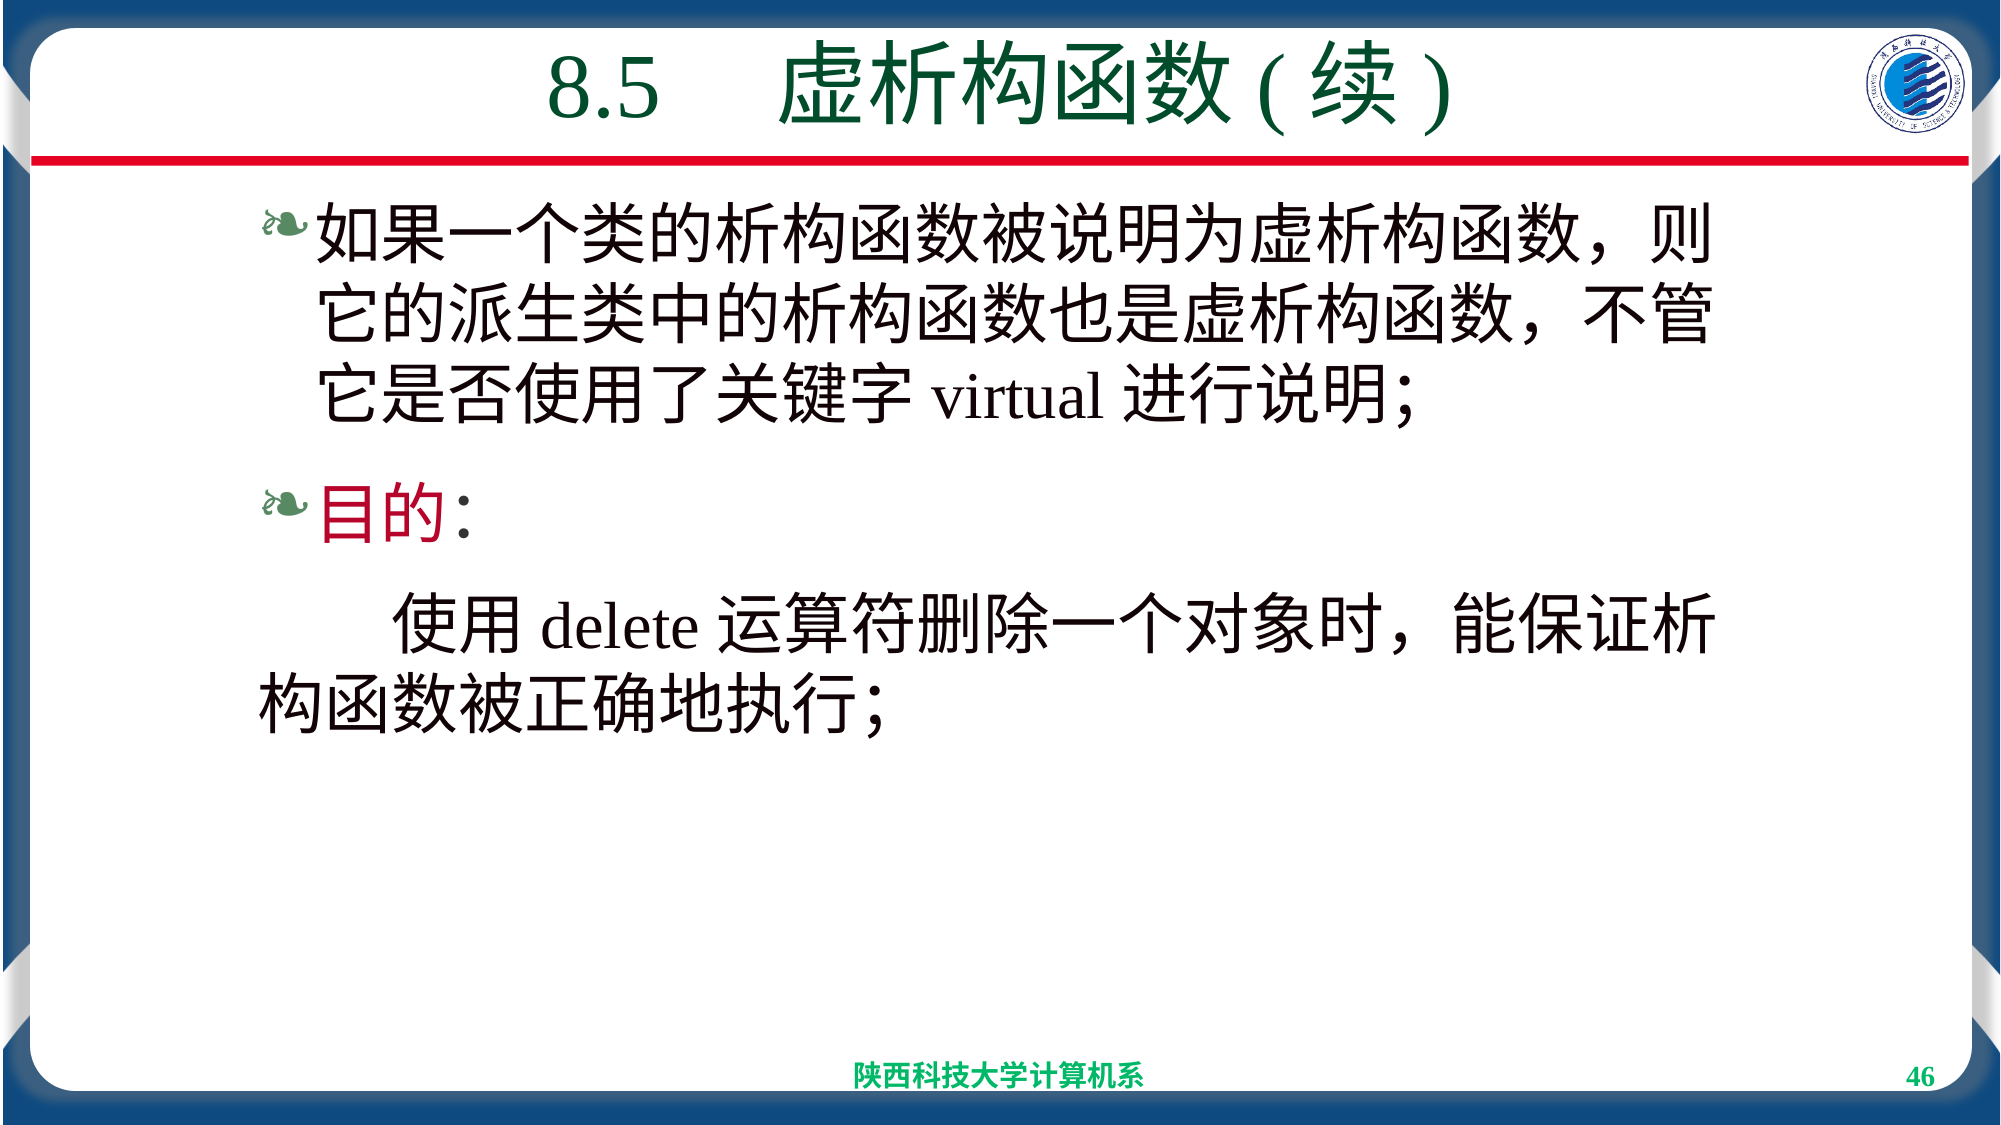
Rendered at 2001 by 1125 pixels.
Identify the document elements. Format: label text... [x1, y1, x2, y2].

picture [0, 0, 2001, 1125]
title 8.5 虚析构函数(续) [362, 37, 1638, 126]
text_box 如果一个类的析构函数被说明为虚析构函数，则它的派生类中的析构函数也是虚析构函数，不管它是否使用了关键字virtual进行说明； [257, 174, 1746, 450]
footer 陕西科技大学计算机系 [683, 1049, 1317, 1110]
slide_number 46 [1533, 1049, 1951, 1110]
text_box 使用delete运算符删除一个对象时，能保证析构函数被正确地执行； [257, 574, 1746, 750]
text_box 目的： [257, 474, 1746, 550]
